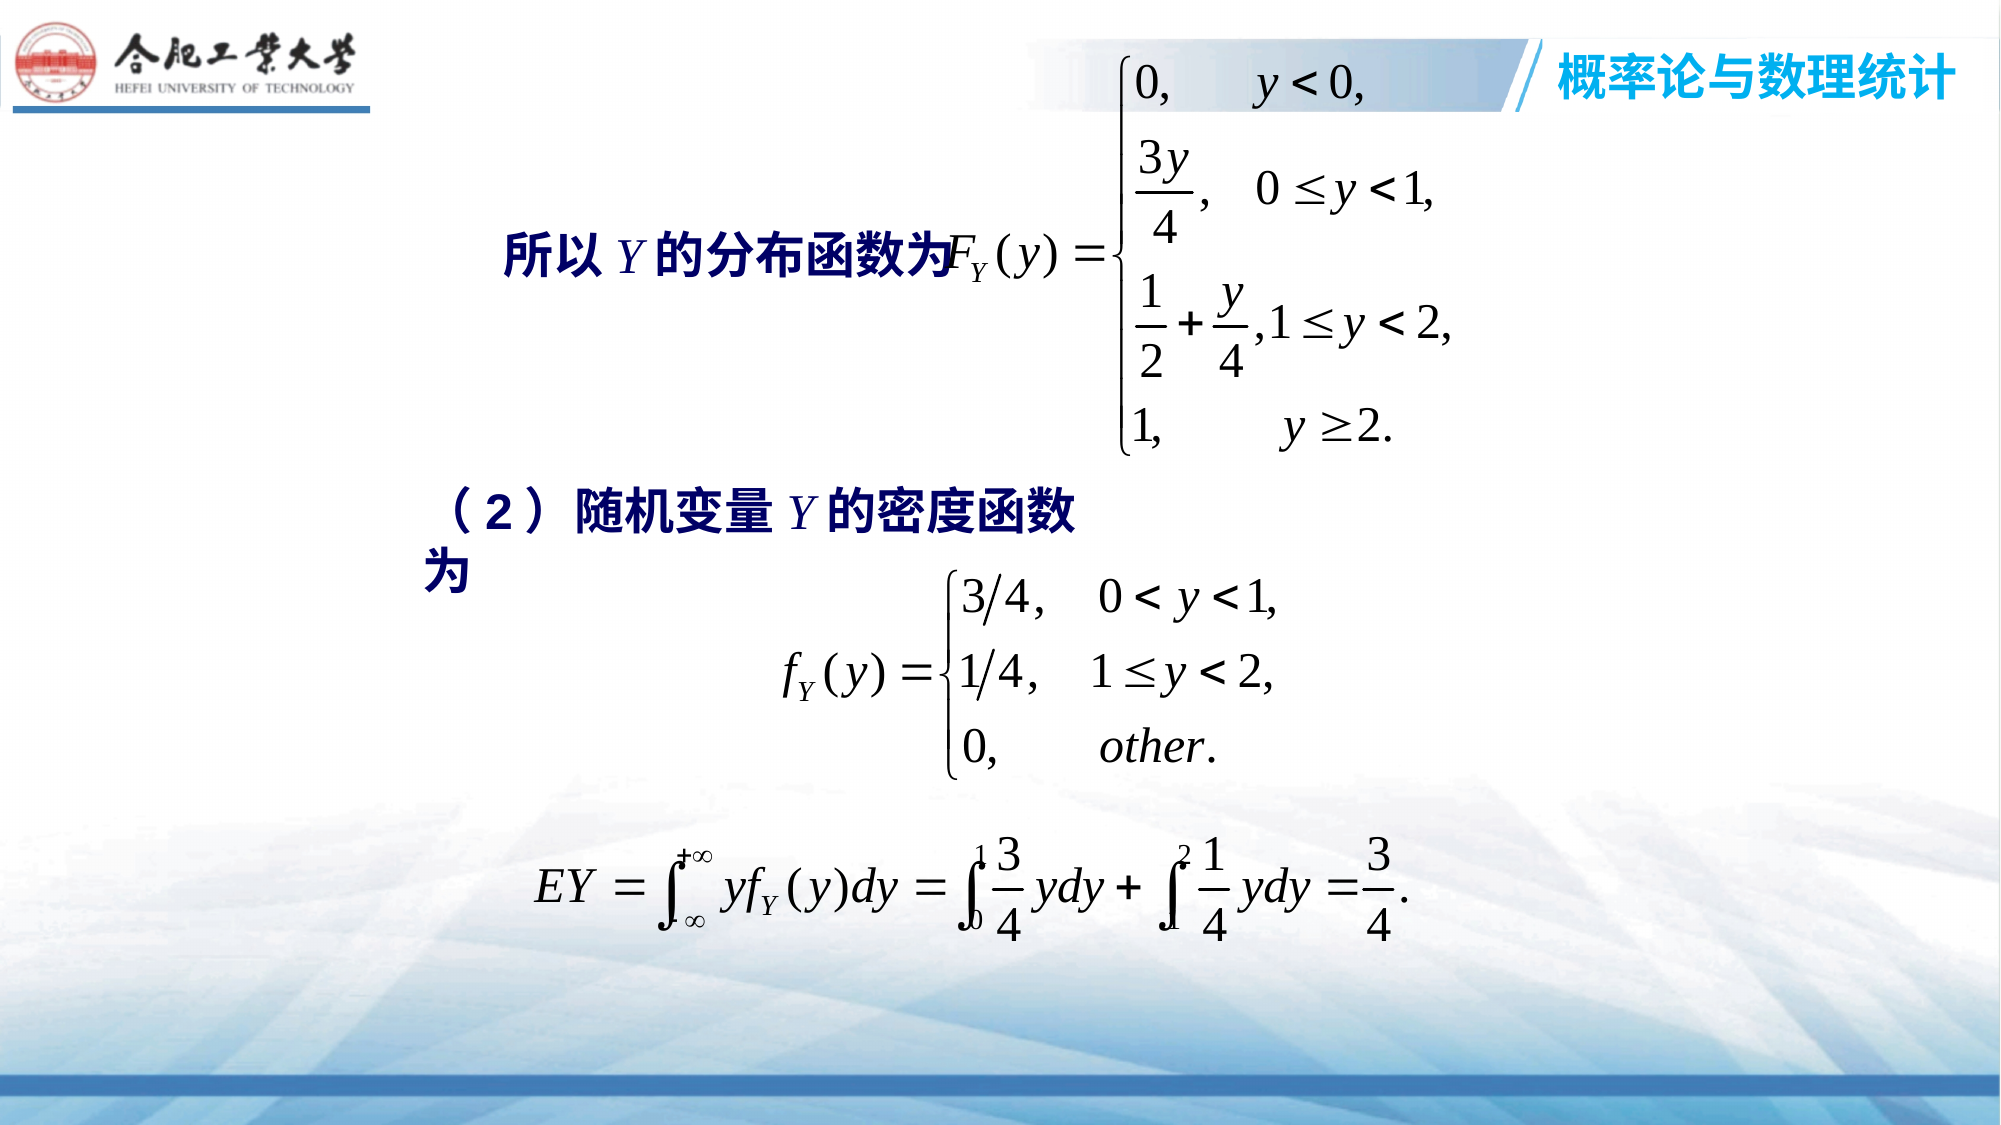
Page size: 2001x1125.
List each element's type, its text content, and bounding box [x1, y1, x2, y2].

text_box 所以Y的分布函数为 [488, 216, 939, 291]
picture [0, 0, 2001, 1125]
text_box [939, 50, 1457, 463]
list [529, 827, 1411, 946]
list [769, 565, 1281, 786]
text_box （2）随机变量Y的密度函数为 [408, 471, 1107, 607]
